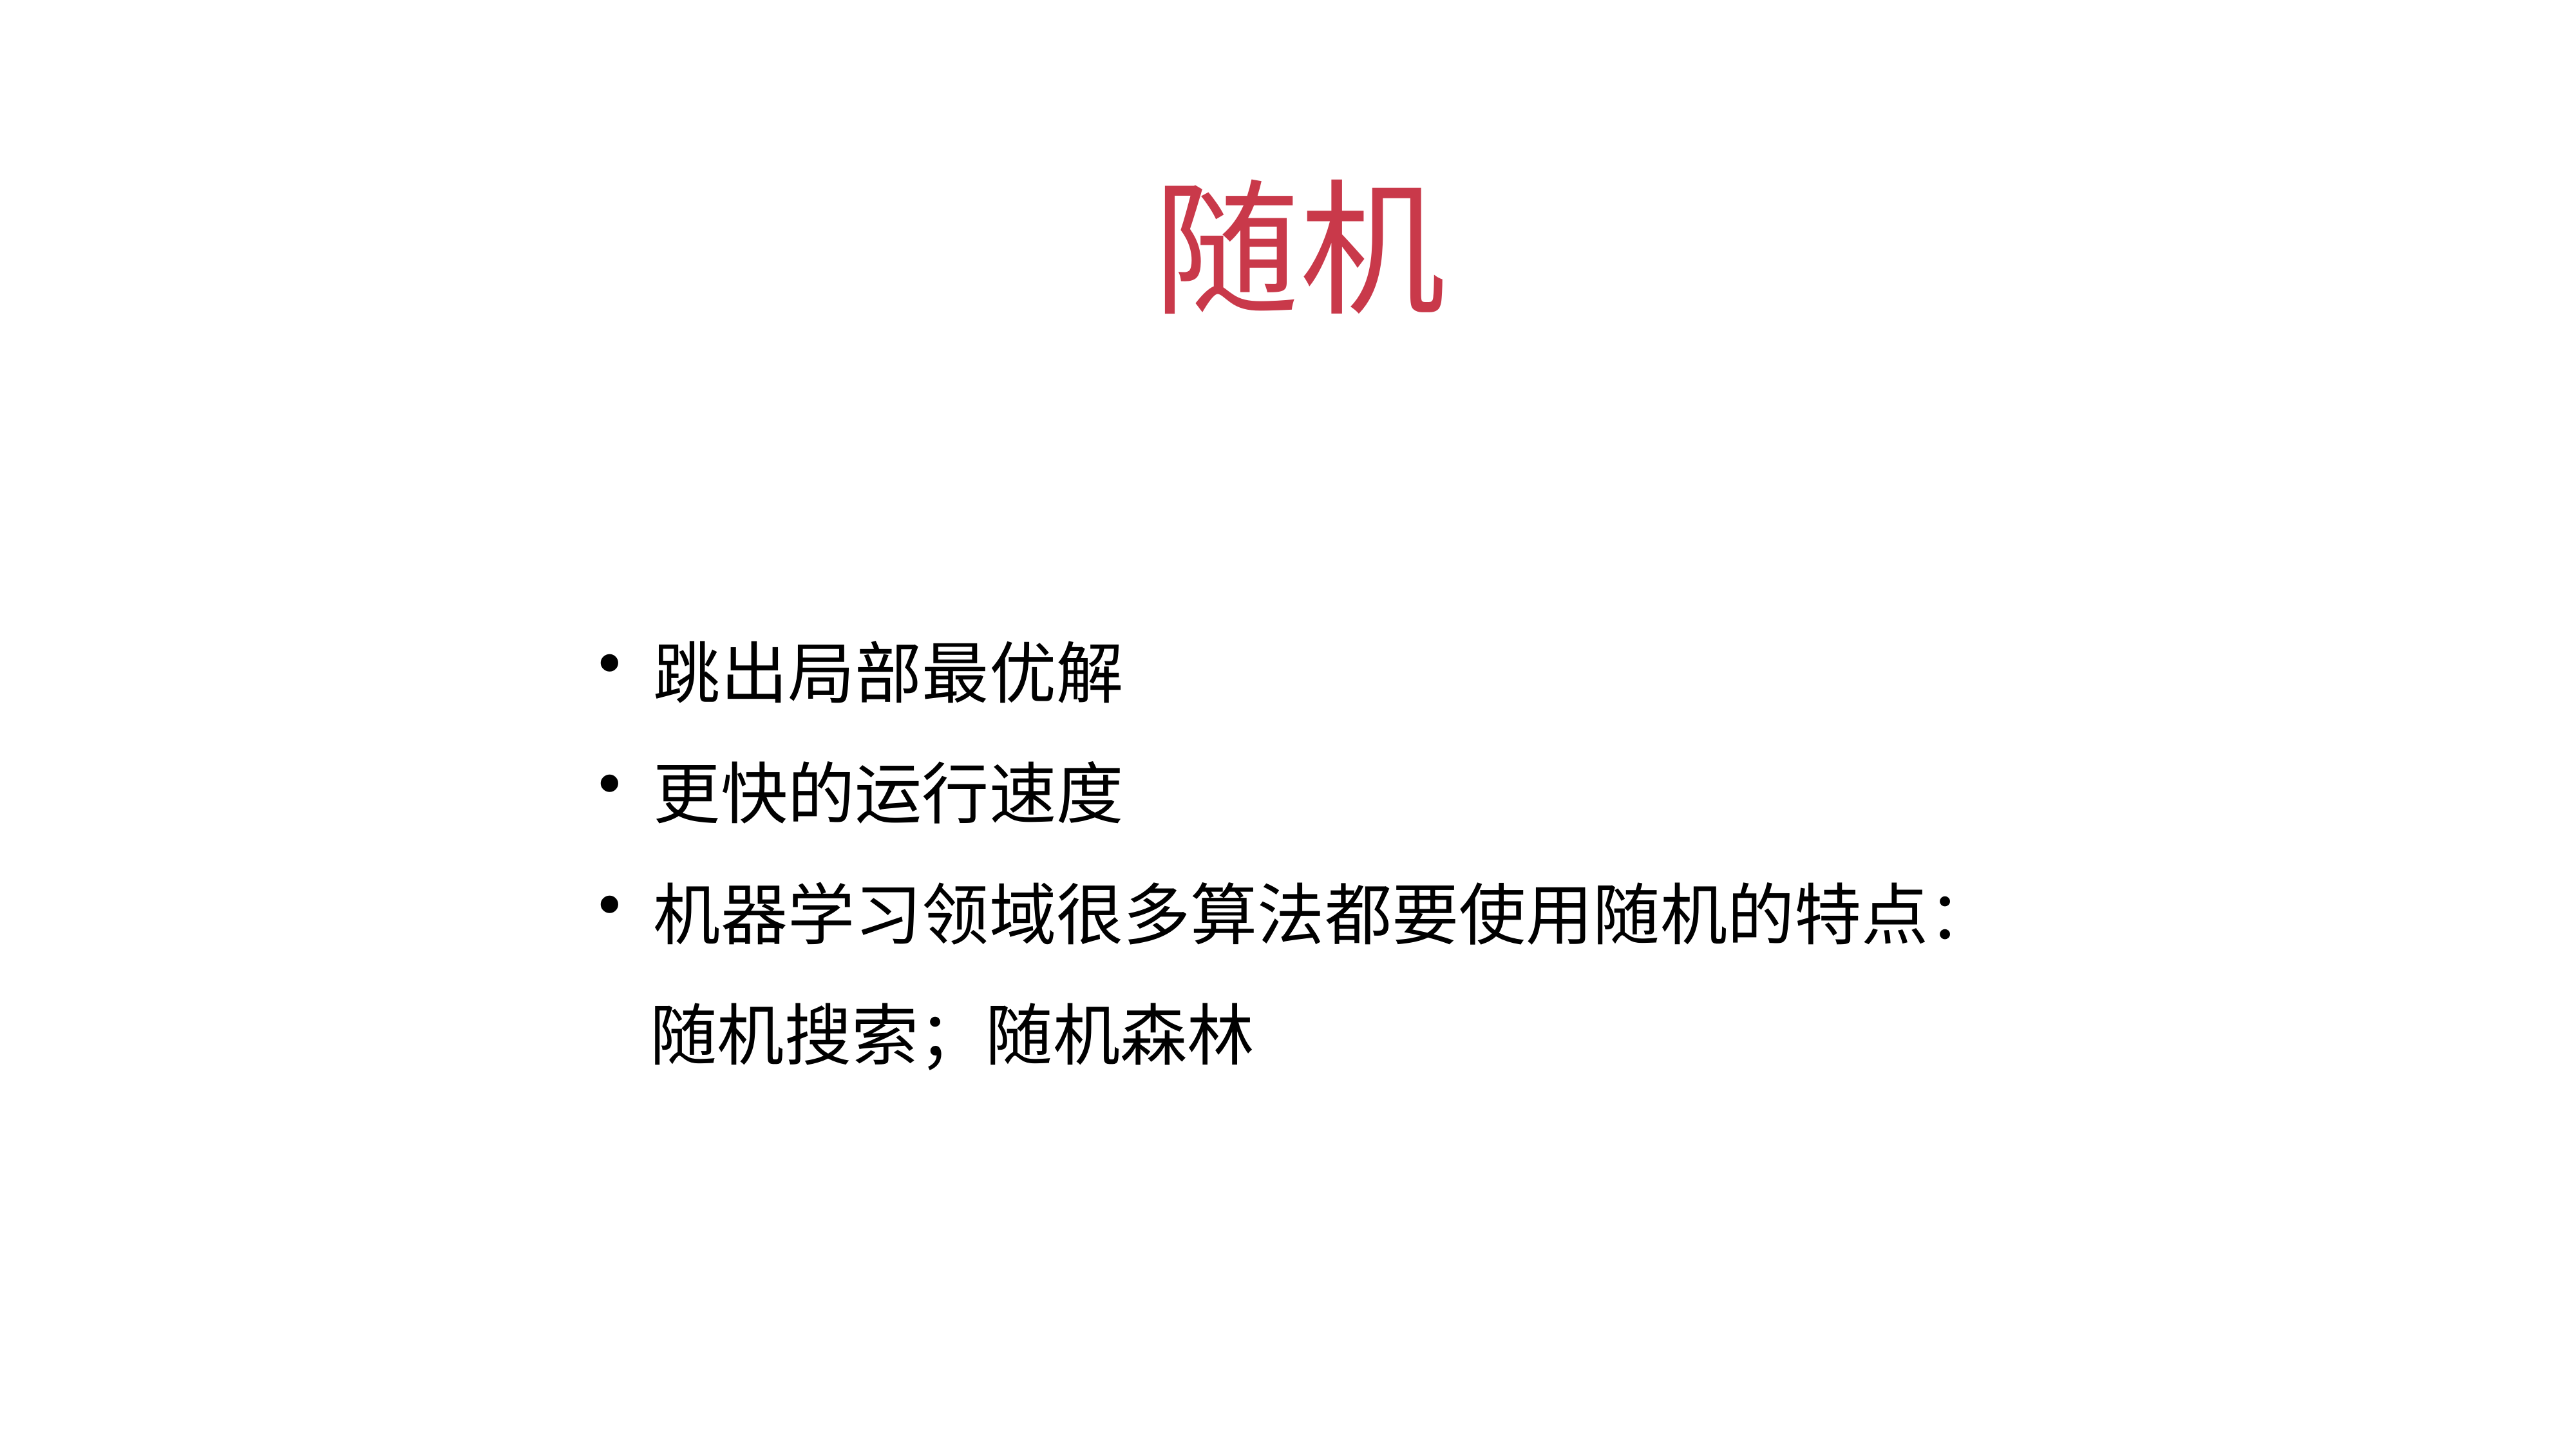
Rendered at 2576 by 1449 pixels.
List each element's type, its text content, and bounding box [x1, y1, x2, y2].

text_box 跳出局部最优解 更快的运行速度 机器学习领域很多算法都要使用随机的特点： 随机搜索；随机森林 [569, 585, 2007, 1079]
title 随机 [187, 122, 2389, 337]
